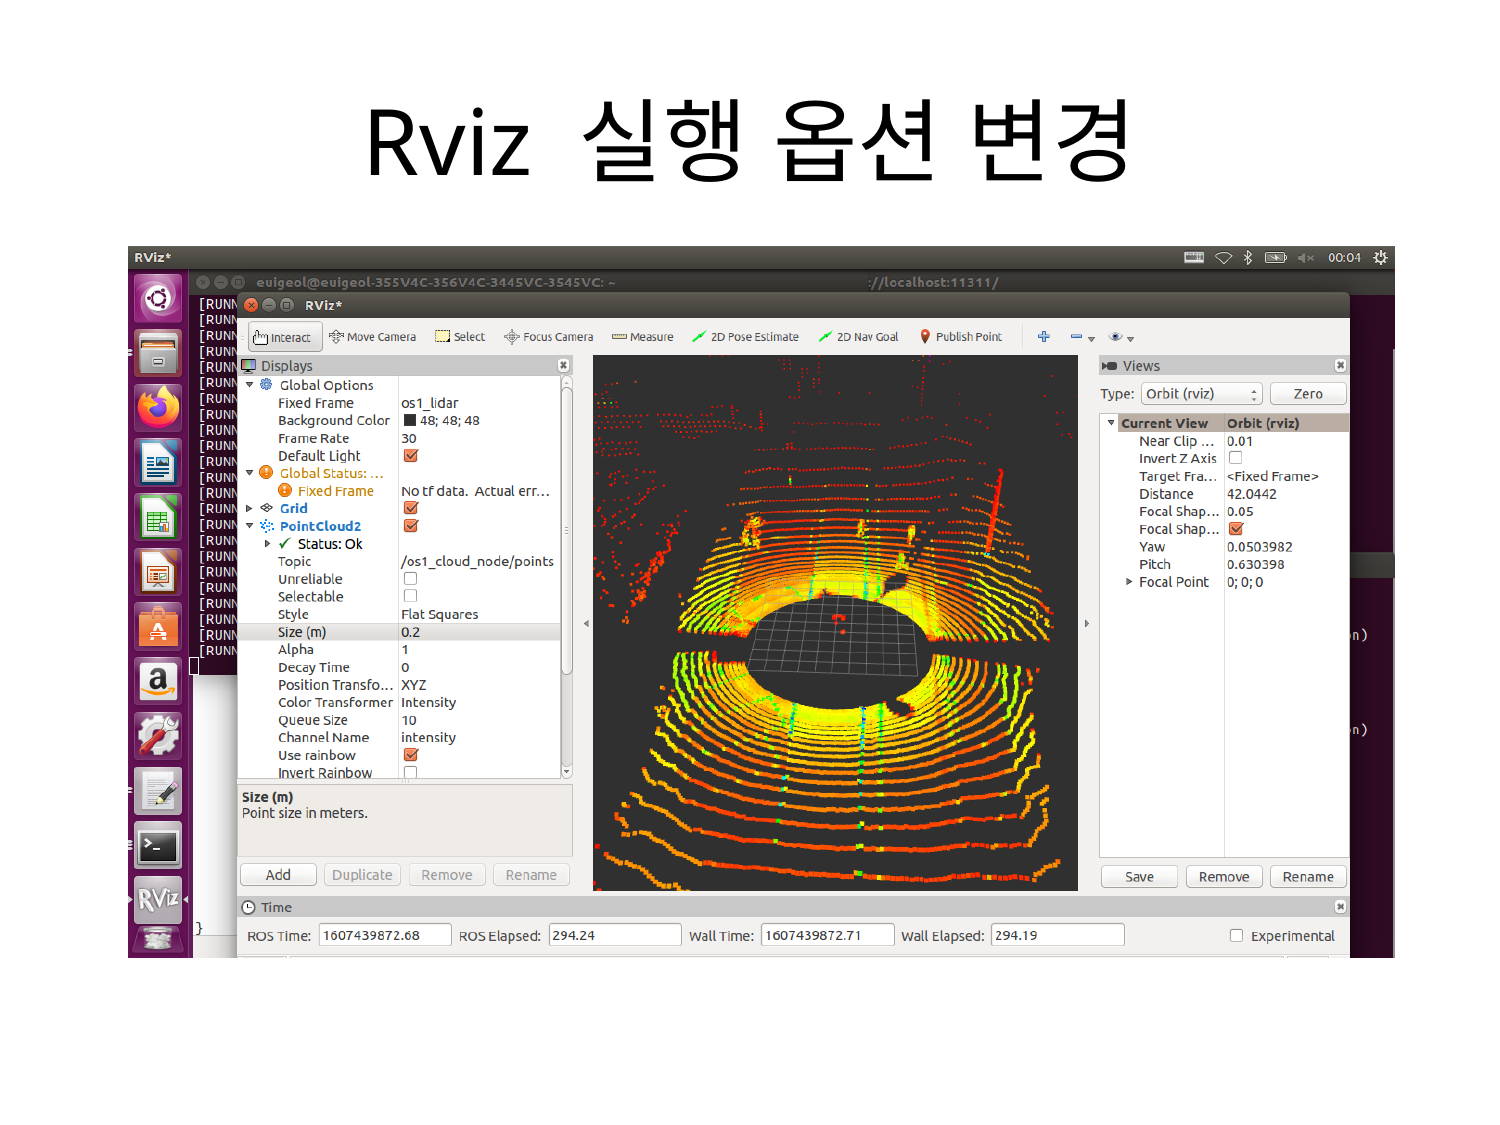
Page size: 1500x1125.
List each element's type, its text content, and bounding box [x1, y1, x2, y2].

picture [128, 245, 1395, 958]
title Rviz 실행 옵션 변경 [75, 45, 1425, 233]
